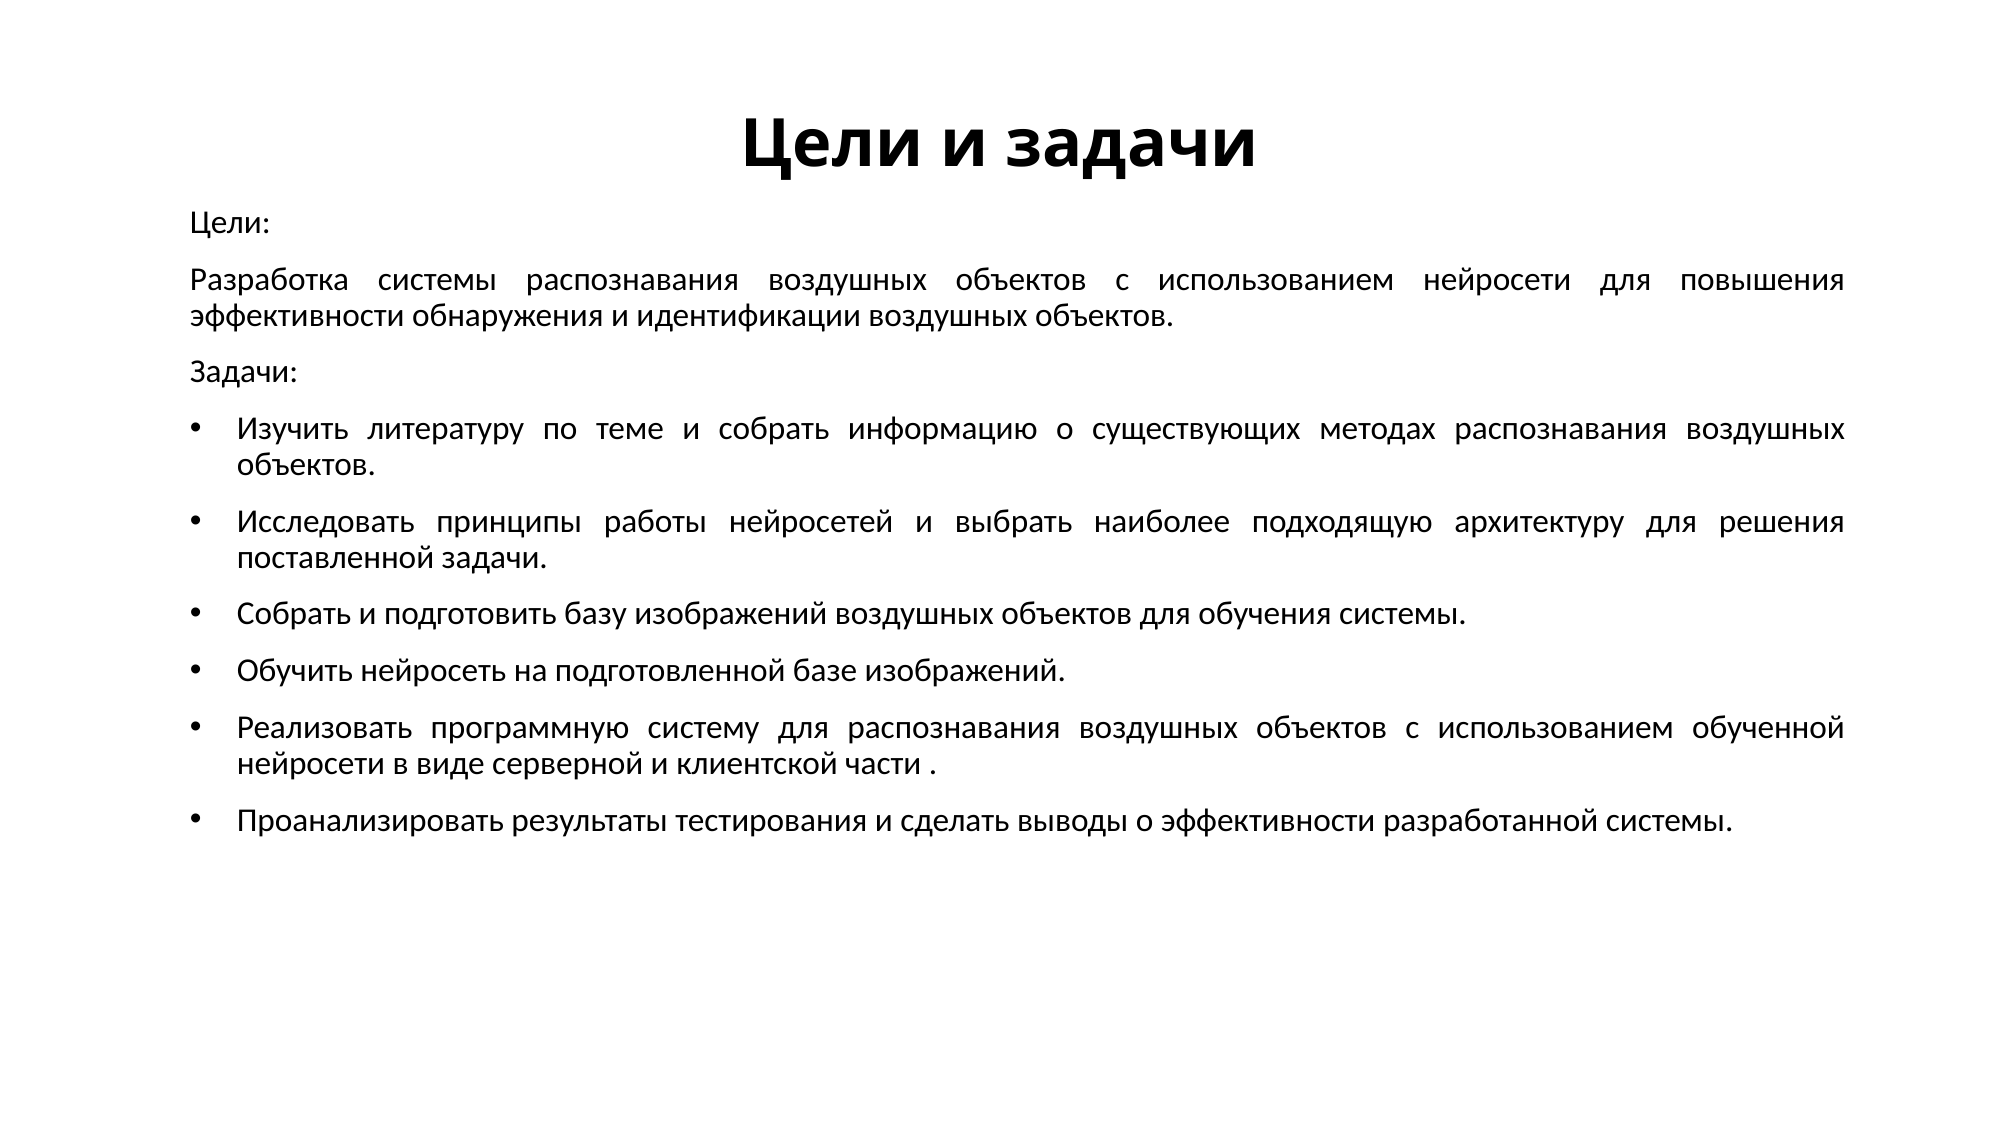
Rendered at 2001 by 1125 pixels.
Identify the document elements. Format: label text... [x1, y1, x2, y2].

title Цели и задачи [137, 36, 1863, 197]
list Цели: Разработка системы распознавания воздушных объектов с использованием нейросети для повышения эффективности обнаружения и идентификации воздушных объектов. Задачи: Изучить литературу по теме и собрать информацию о существующих методах распознавания воздушных объектов. Исследовать принципы работы нейросетей и выбрать наиболее подходящую архитектуру для решения поставленной задачи. Собрать и подготовить базу изображений воздушных объектов для обучения системы. Обучить нейросеть на подготовленной базе изображений. Реализовать программную систему для распознавания воздушных объектов с использованием обученной нейросети в виде серверной и клиентской части . Проанализировать результаты тестирования и сделать выводы о эффективности разработанной системы. [137, 197, 1863, 980]
